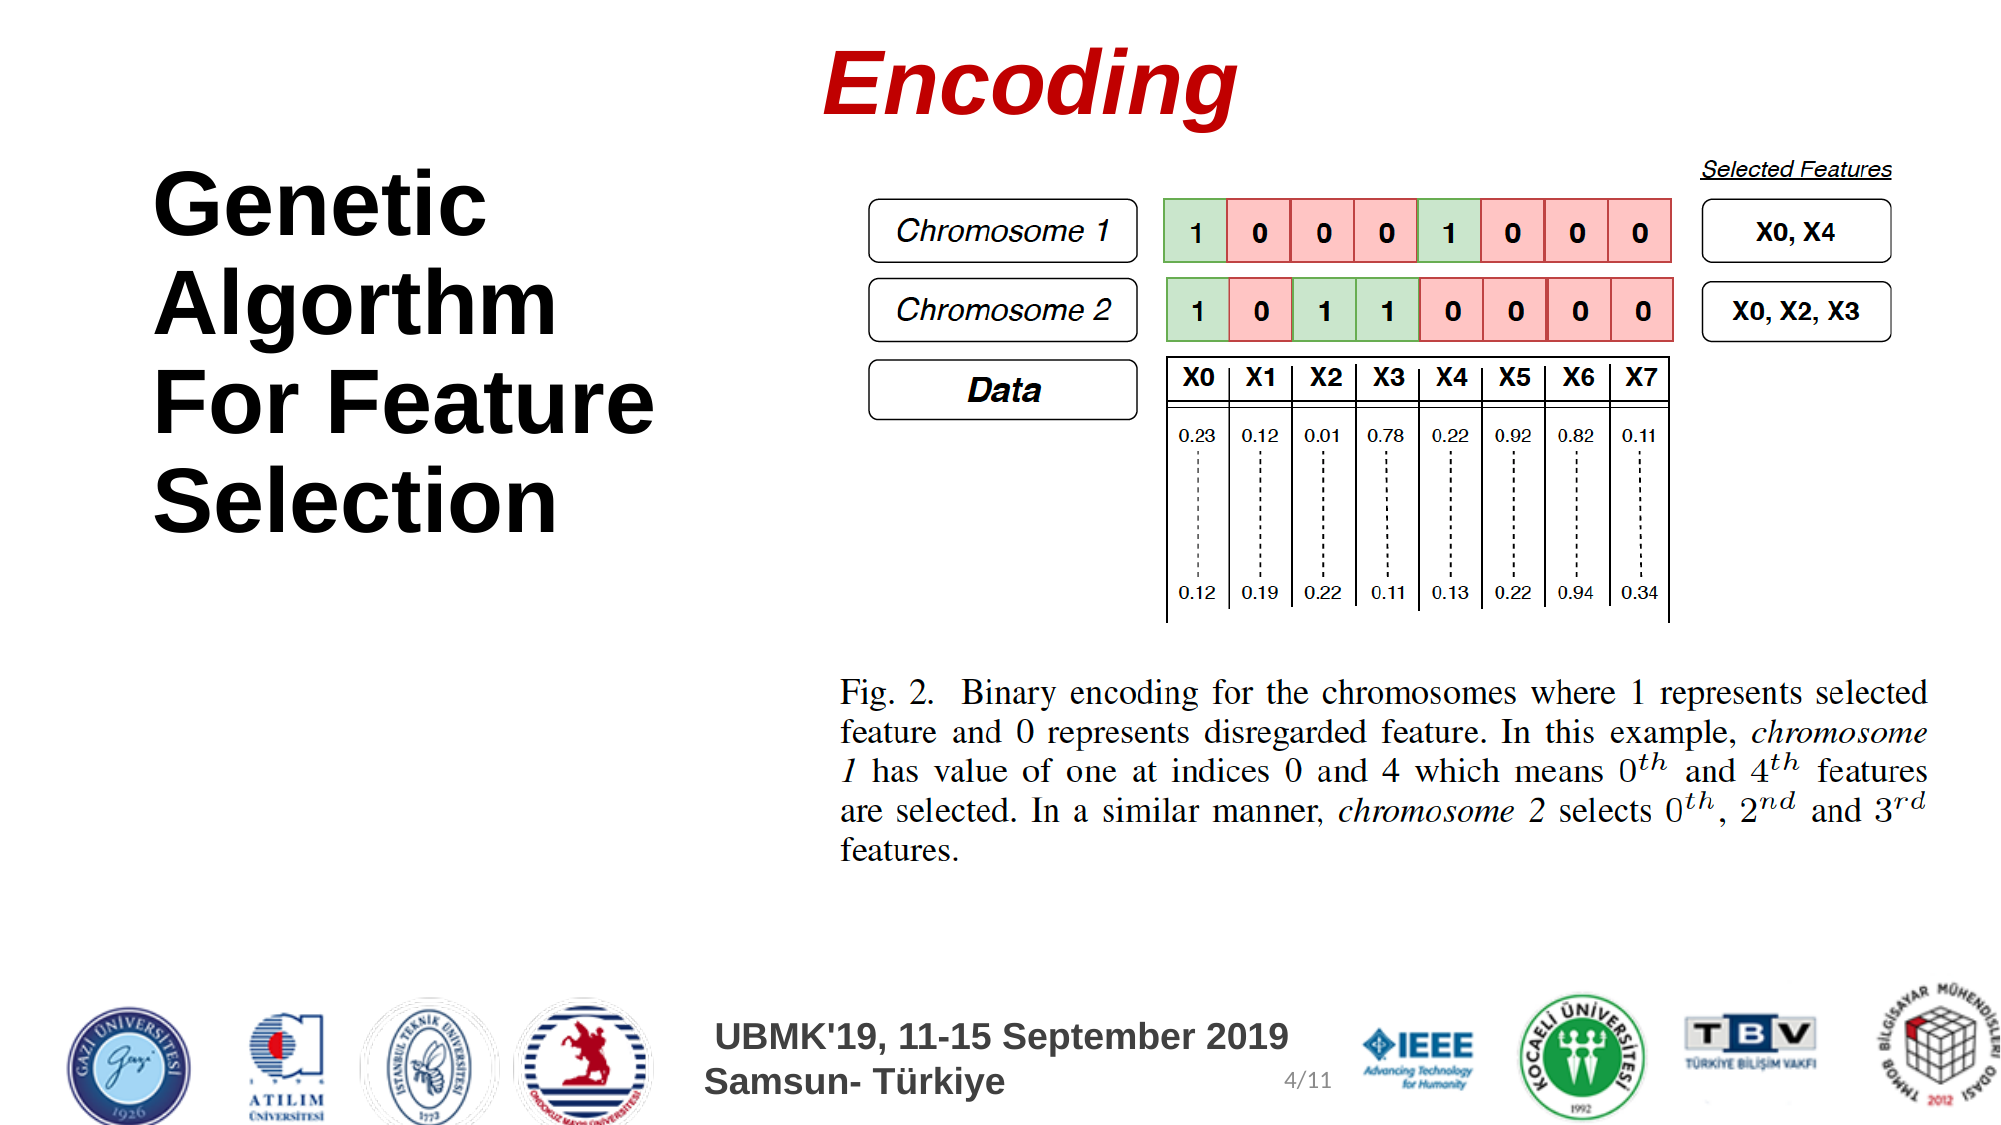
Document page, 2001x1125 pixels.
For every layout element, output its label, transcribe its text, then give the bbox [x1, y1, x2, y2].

picture [52, 987, 663, 1125]
picture [1349, 987, 1653, 1125]
text_box Encoding [807, 15, 1337, 108]
title Genetic Algorthm For Feature Selection [137, 59, 720, 649]
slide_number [137, 1042, 588, 1103]
picture [807, 108, 1952, 887]
picture [1664, 972, 2001, 1115]
text_box 4/11 [897, 1048, 1348, 1108]
footer UBMK'19, 11-15 September 2019 Samsun- Türkiye [680, 1026, 1324, 1087]
